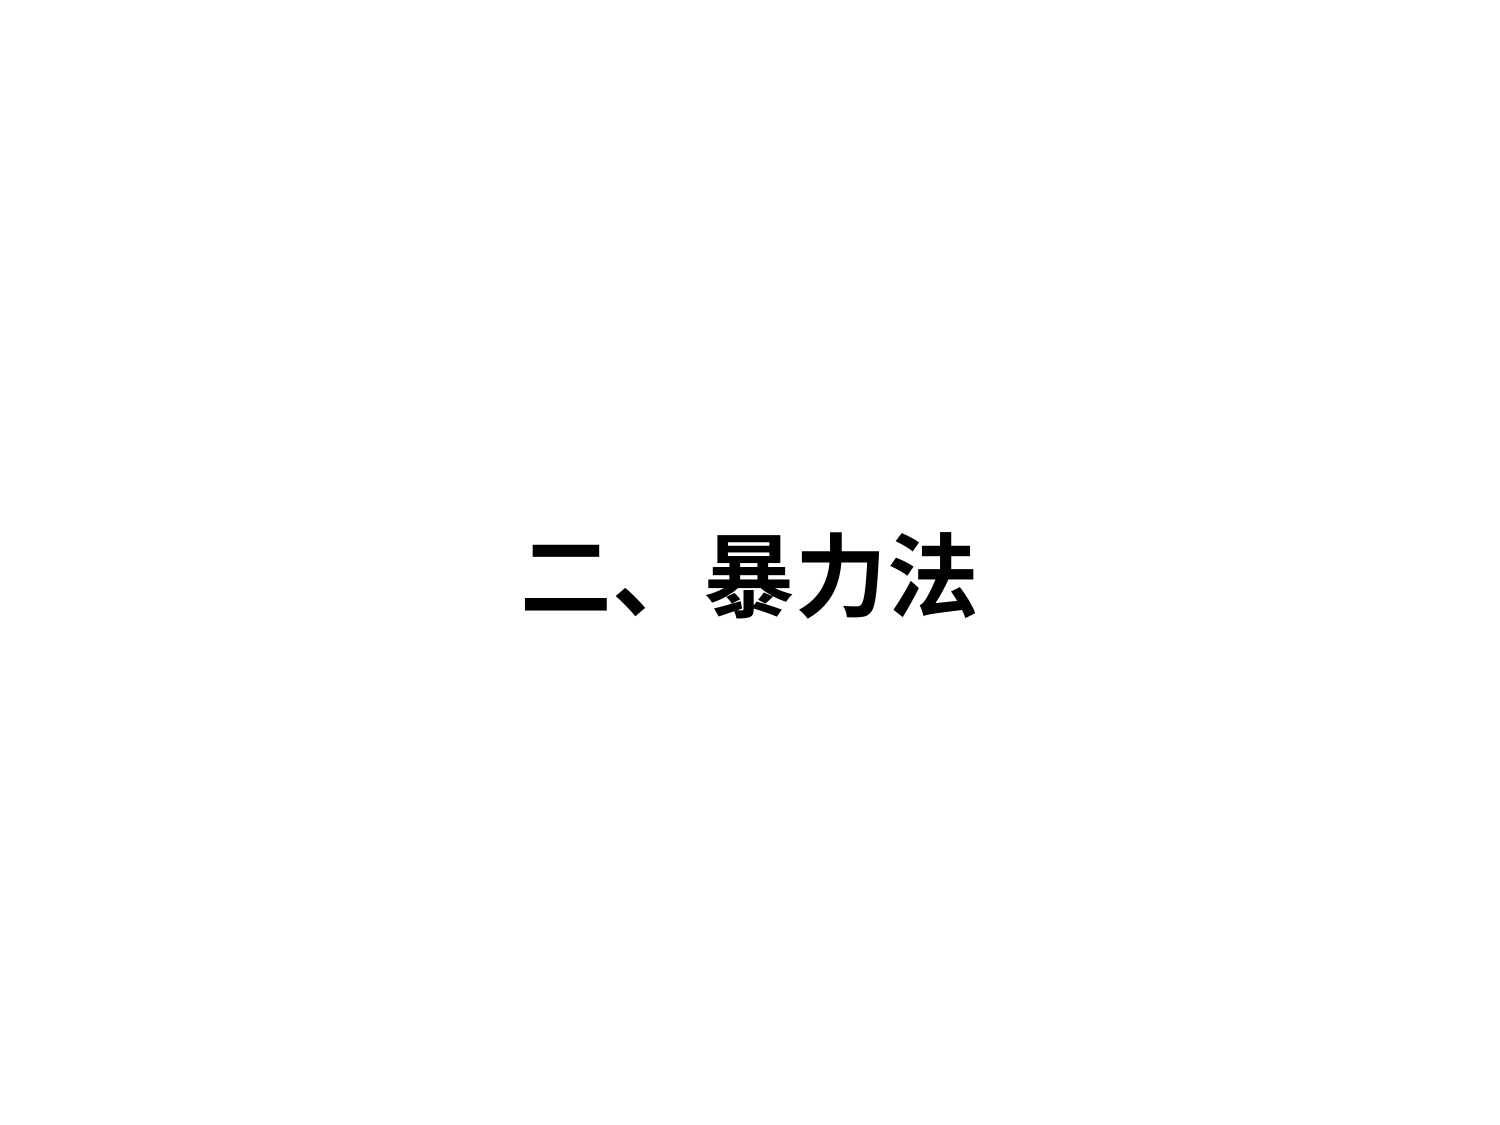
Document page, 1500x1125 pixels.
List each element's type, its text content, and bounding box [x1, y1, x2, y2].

title 二、暴力法 [75, 480, 1425, 668]
